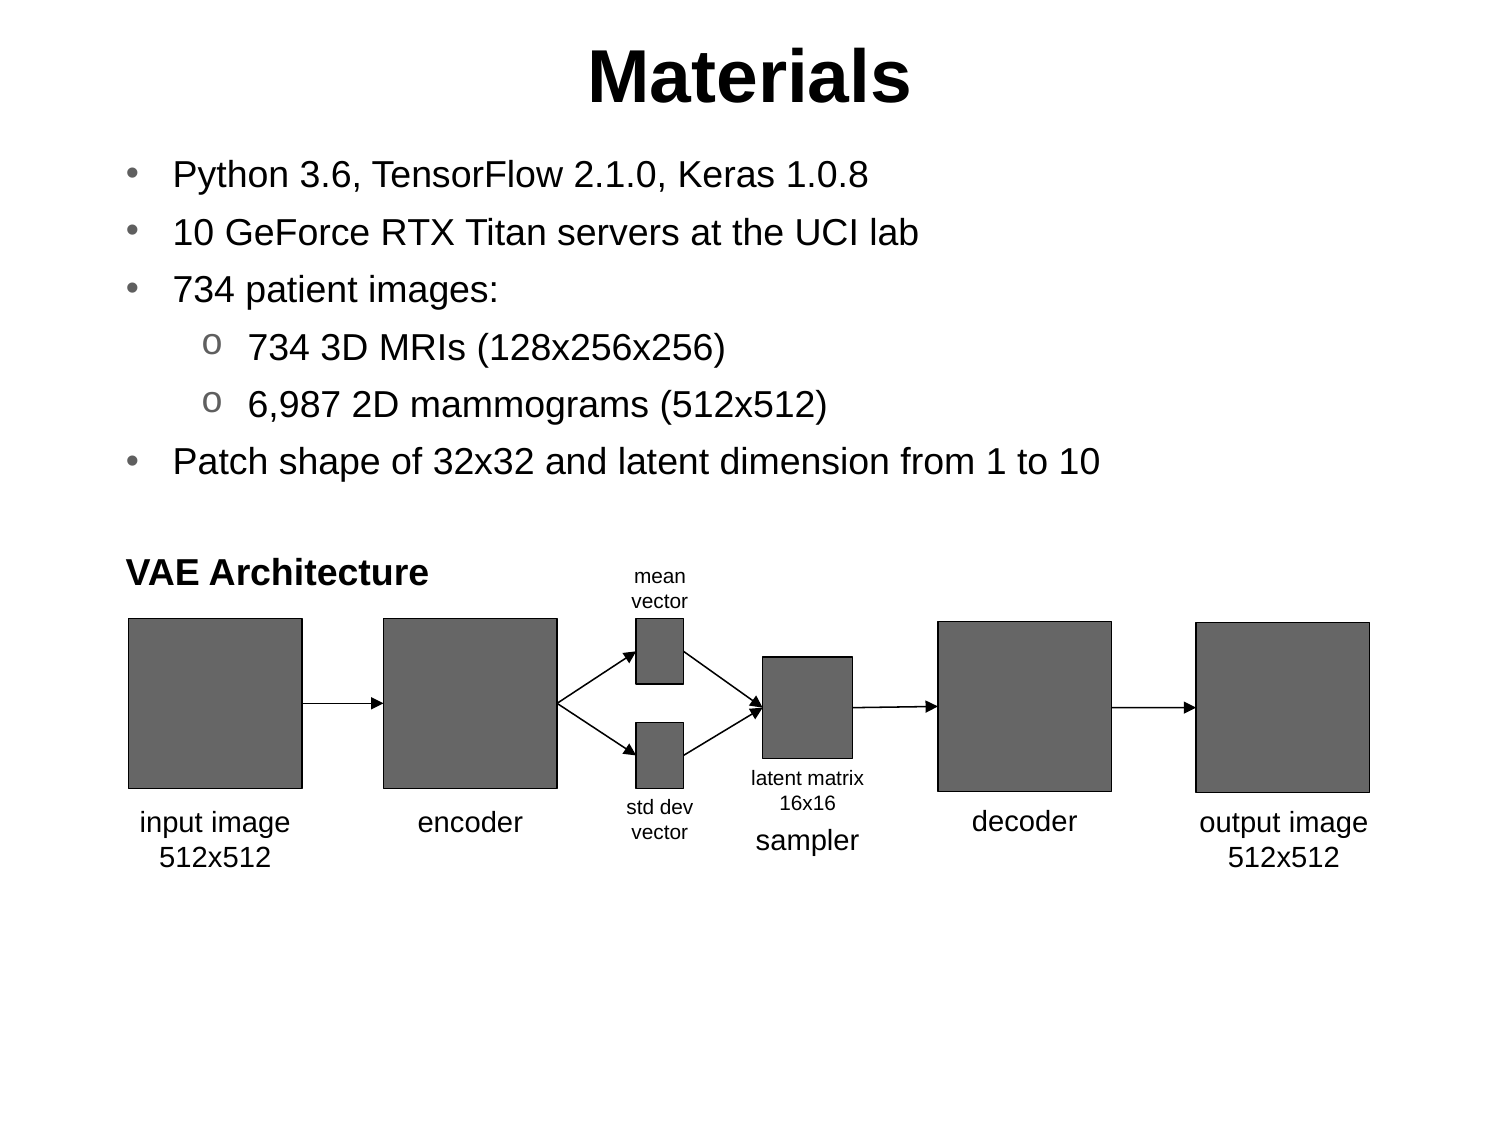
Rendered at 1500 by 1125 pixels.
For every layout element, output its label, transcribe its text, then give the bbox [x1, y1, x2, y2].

text_box [383, 618, 558, 788]
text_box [556, 703, 637, 756]
text_box decoder [937, 787, 1112, 848]
text_box mean vector [614, 547, 705, 607]
text_box std dev vector [607, 778, 713, 838]
text_box input image 512x512 [110, 788, 320, 883]
text_box [1196, 622, 1370, 788]
text_box [636, 618, 684, 685]
text_box sampler [703, 806, 912, 865]
text_box [636, 722, 684, 789]
text_box VAE Architecture [110, 540, 471, 601]
text_box [767, 656, 853, 749]
list Python 3.6, TensorFlow 2.1.0, Keras 1.0.8 10 GeForce RTX Titan servers at the UCI lab 734 patient images: 734 3D MRIs (128x256x256) 6,987 2D mammograms (512x512) Patch shape of 32x32 and latent dimension from 1 to 10 [110, 142, 1370, 504]
title Materials [0, 2, 1500, 143]
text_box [683, 650, 763, 707]
text_box latent matrix 16x16 [720, 749, 895, 806]
text_box [937, 621, 1112, 787]
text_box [683, 707, 763, 756]
text_box encoder [365, 788, 575, 847]
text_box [556, 650, 637, 702]
text_box [128, 618, 302, 788]
text_box output image 512x512 [1181, 788, 1387, 883]
